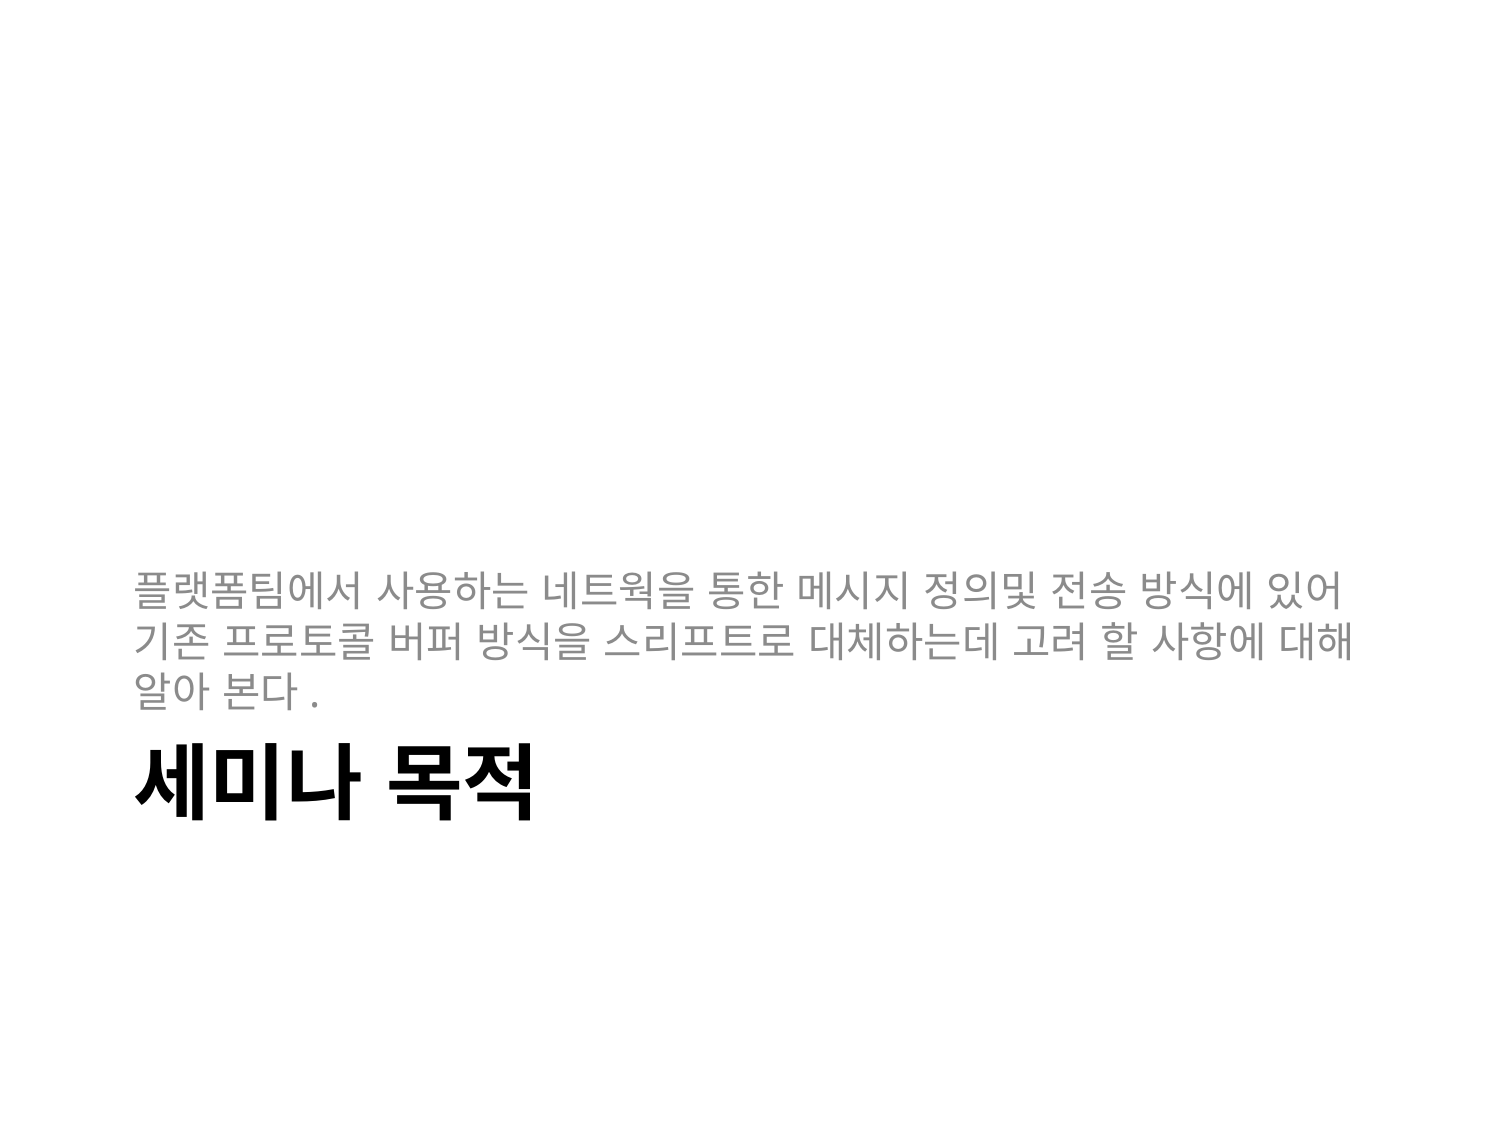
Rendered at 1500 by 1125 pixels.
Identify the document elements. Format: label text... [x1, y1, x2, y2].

list 플랫폼팀에서 사용하는 네트웍을 통한 메시지 정의및 전송 방식에 있어 기존 프로토콜 버퍼 방식을 스리프트로 대체하는데 고려 할 사항에 대해 알아 본다. [118, 476, 1394, 723]
title 세미나 목적 [118, 723, 1394, 947]
